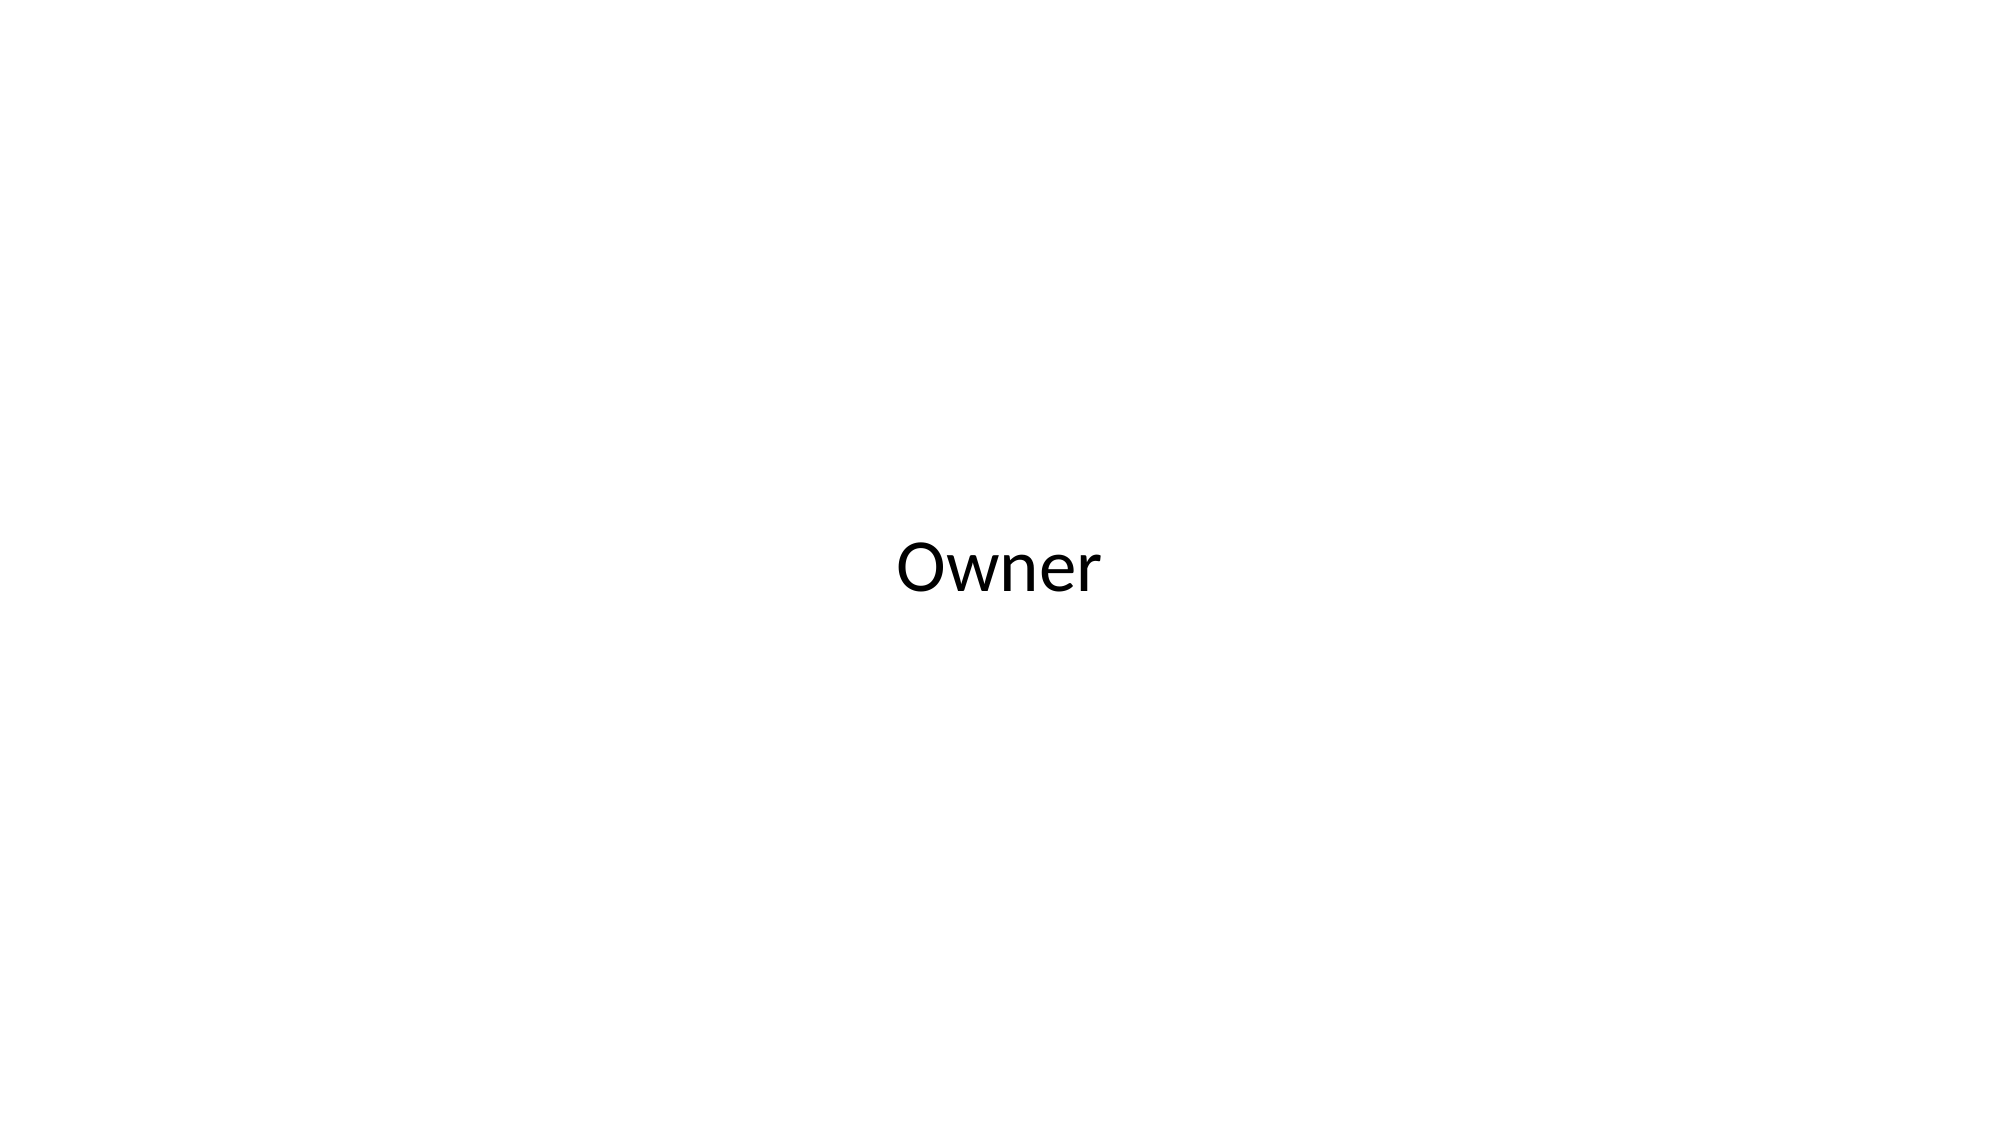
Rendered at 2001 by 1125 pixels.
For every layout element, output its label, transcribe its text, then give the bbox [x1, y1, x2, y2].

text_box Owner [0, 509, 2000, 615]
